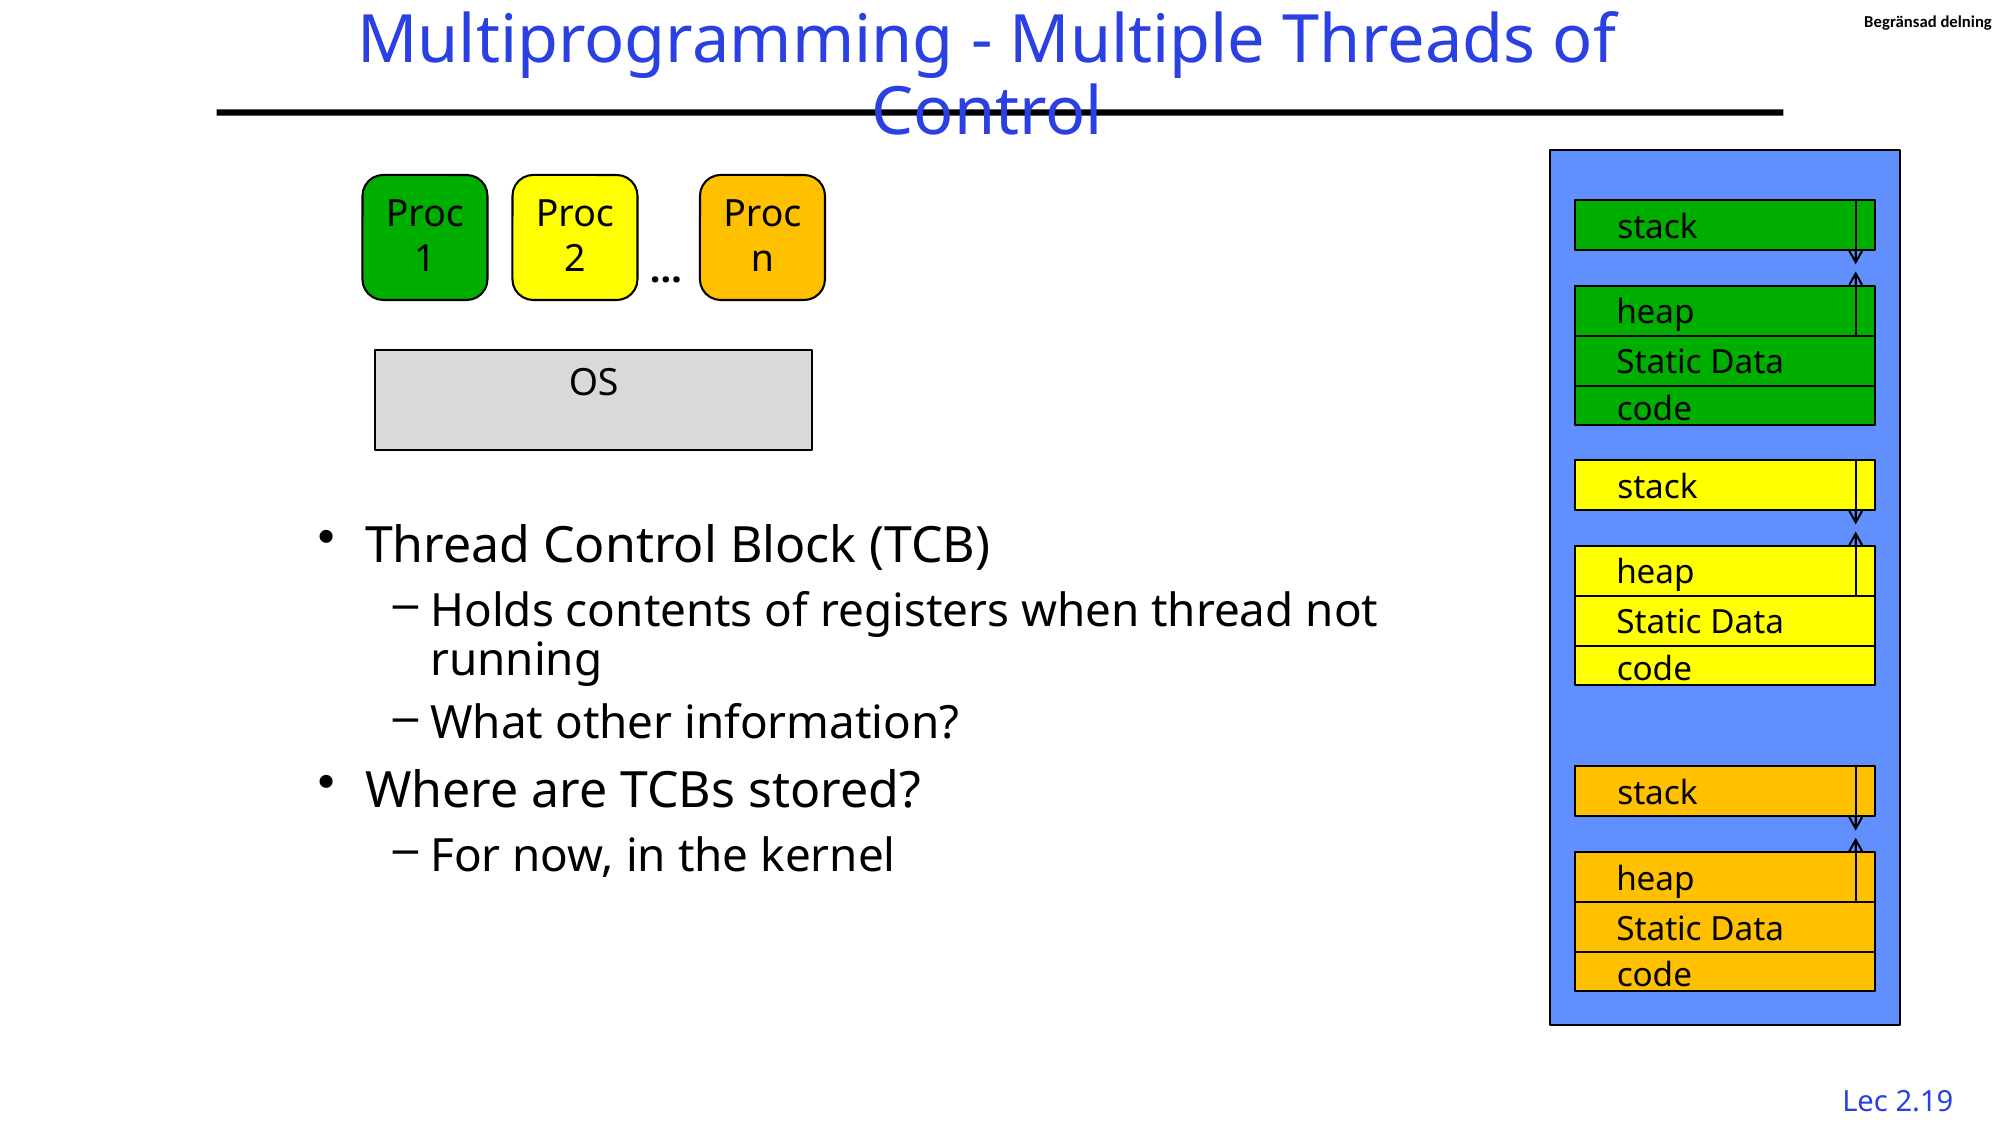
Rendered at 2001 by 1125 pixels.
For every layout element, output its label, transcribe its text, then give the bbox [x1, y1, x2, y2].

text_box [362, 174, 826, 451]
list Thread Control Block (TCB) Holds contents of registers when thread not running What other information? Where are TCBs stored? For now, in the kernel [303, 511, 1531, 879]
title Multiprogramming - Multiple Threads of Control [262, 16, 1713, 138]
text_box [1549, 149, 1901, 1026]
